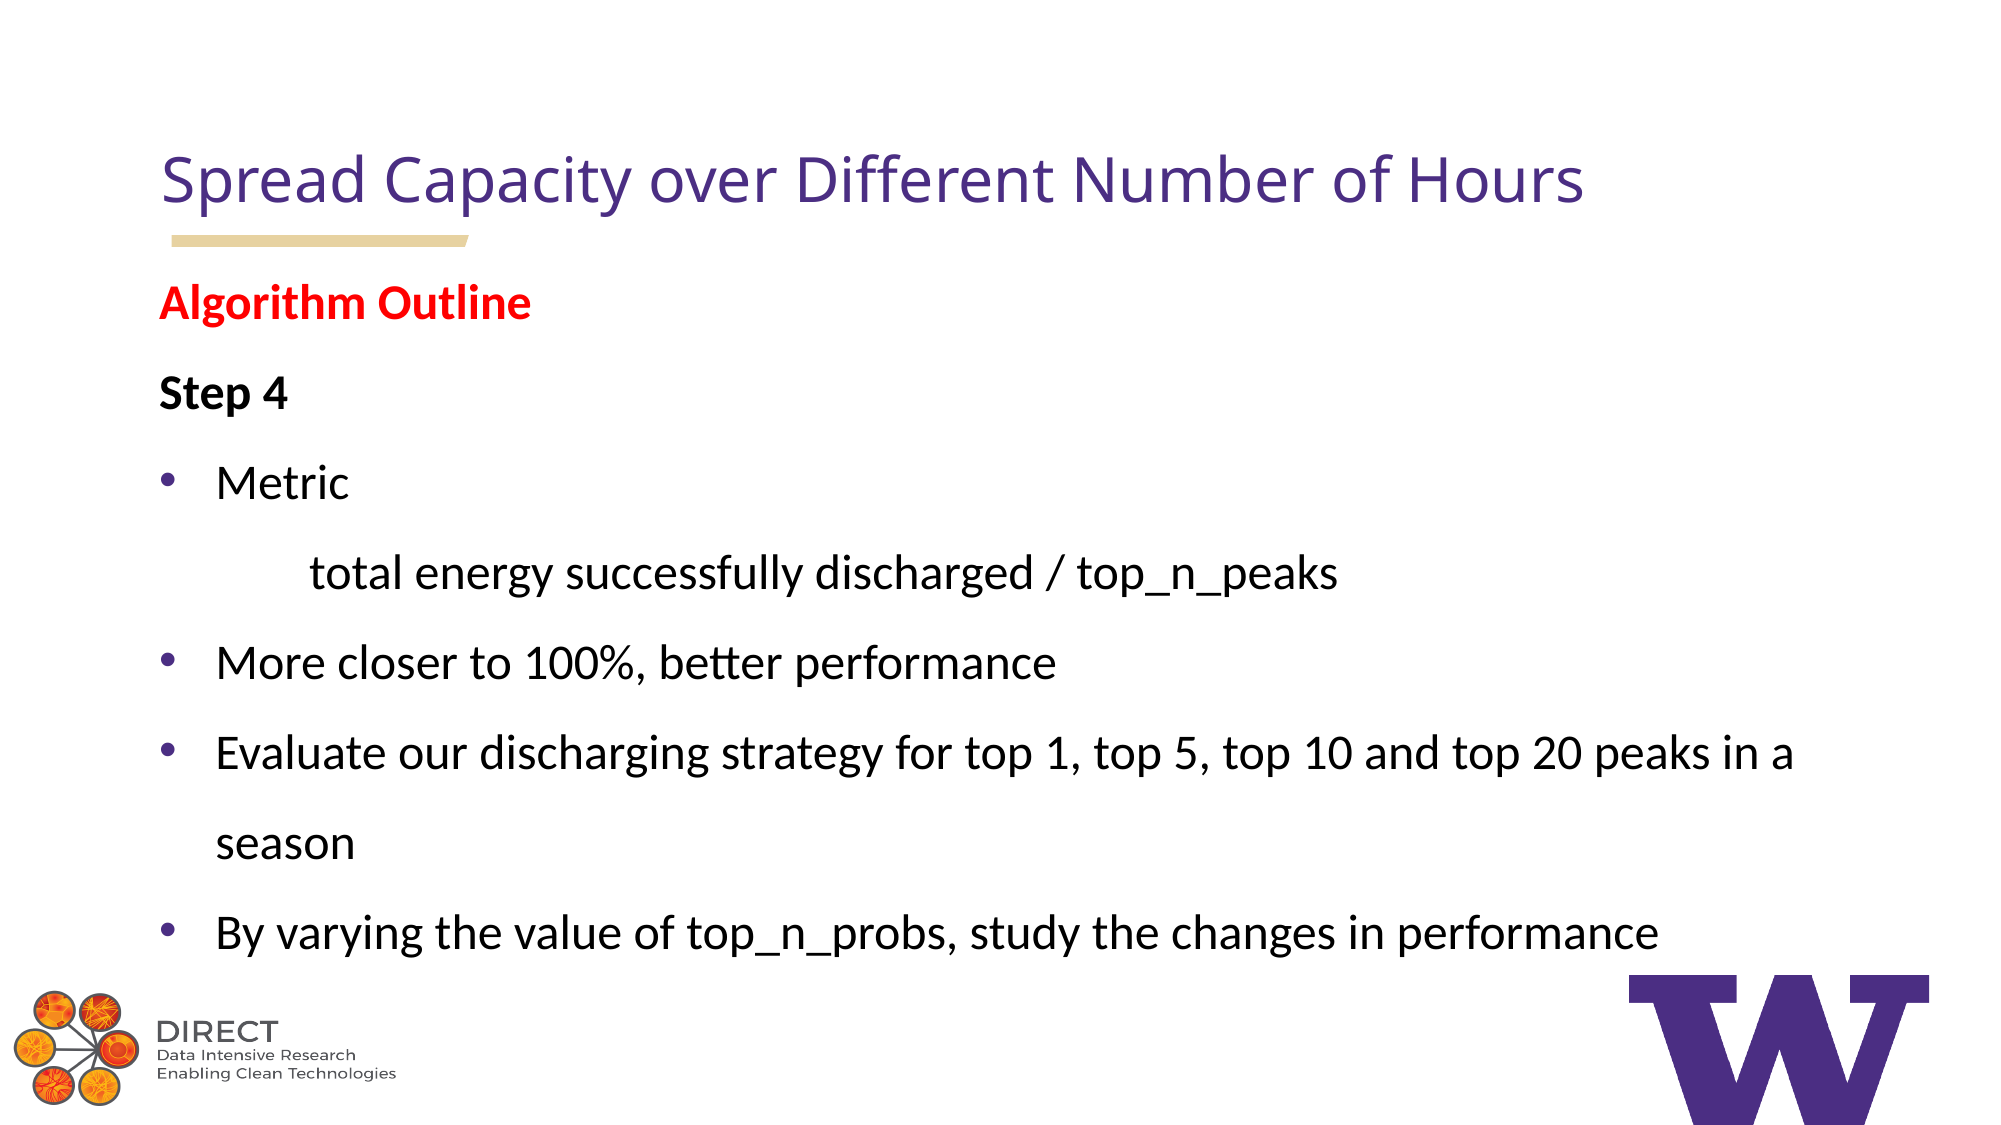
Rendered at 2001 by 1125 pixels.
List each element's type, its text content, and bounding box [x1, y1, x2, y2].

picture [0, 972, 466, 1125]
list Algorithm Outline Step 4 Metric total energy successfully discharged / top_n_peaks More closer to 100%, better performance Evaluate our discharging strategy for top 1, top 5, top 10 and top 20 peaks in a season By varying the value of top_n_probs, study the changes in performance [144, 231, 1937, 1000]
list Spread Capacity over Different Number of Hours [146, 60, 1938, 224]
picture [1629, 1000, 1930, 1125]
